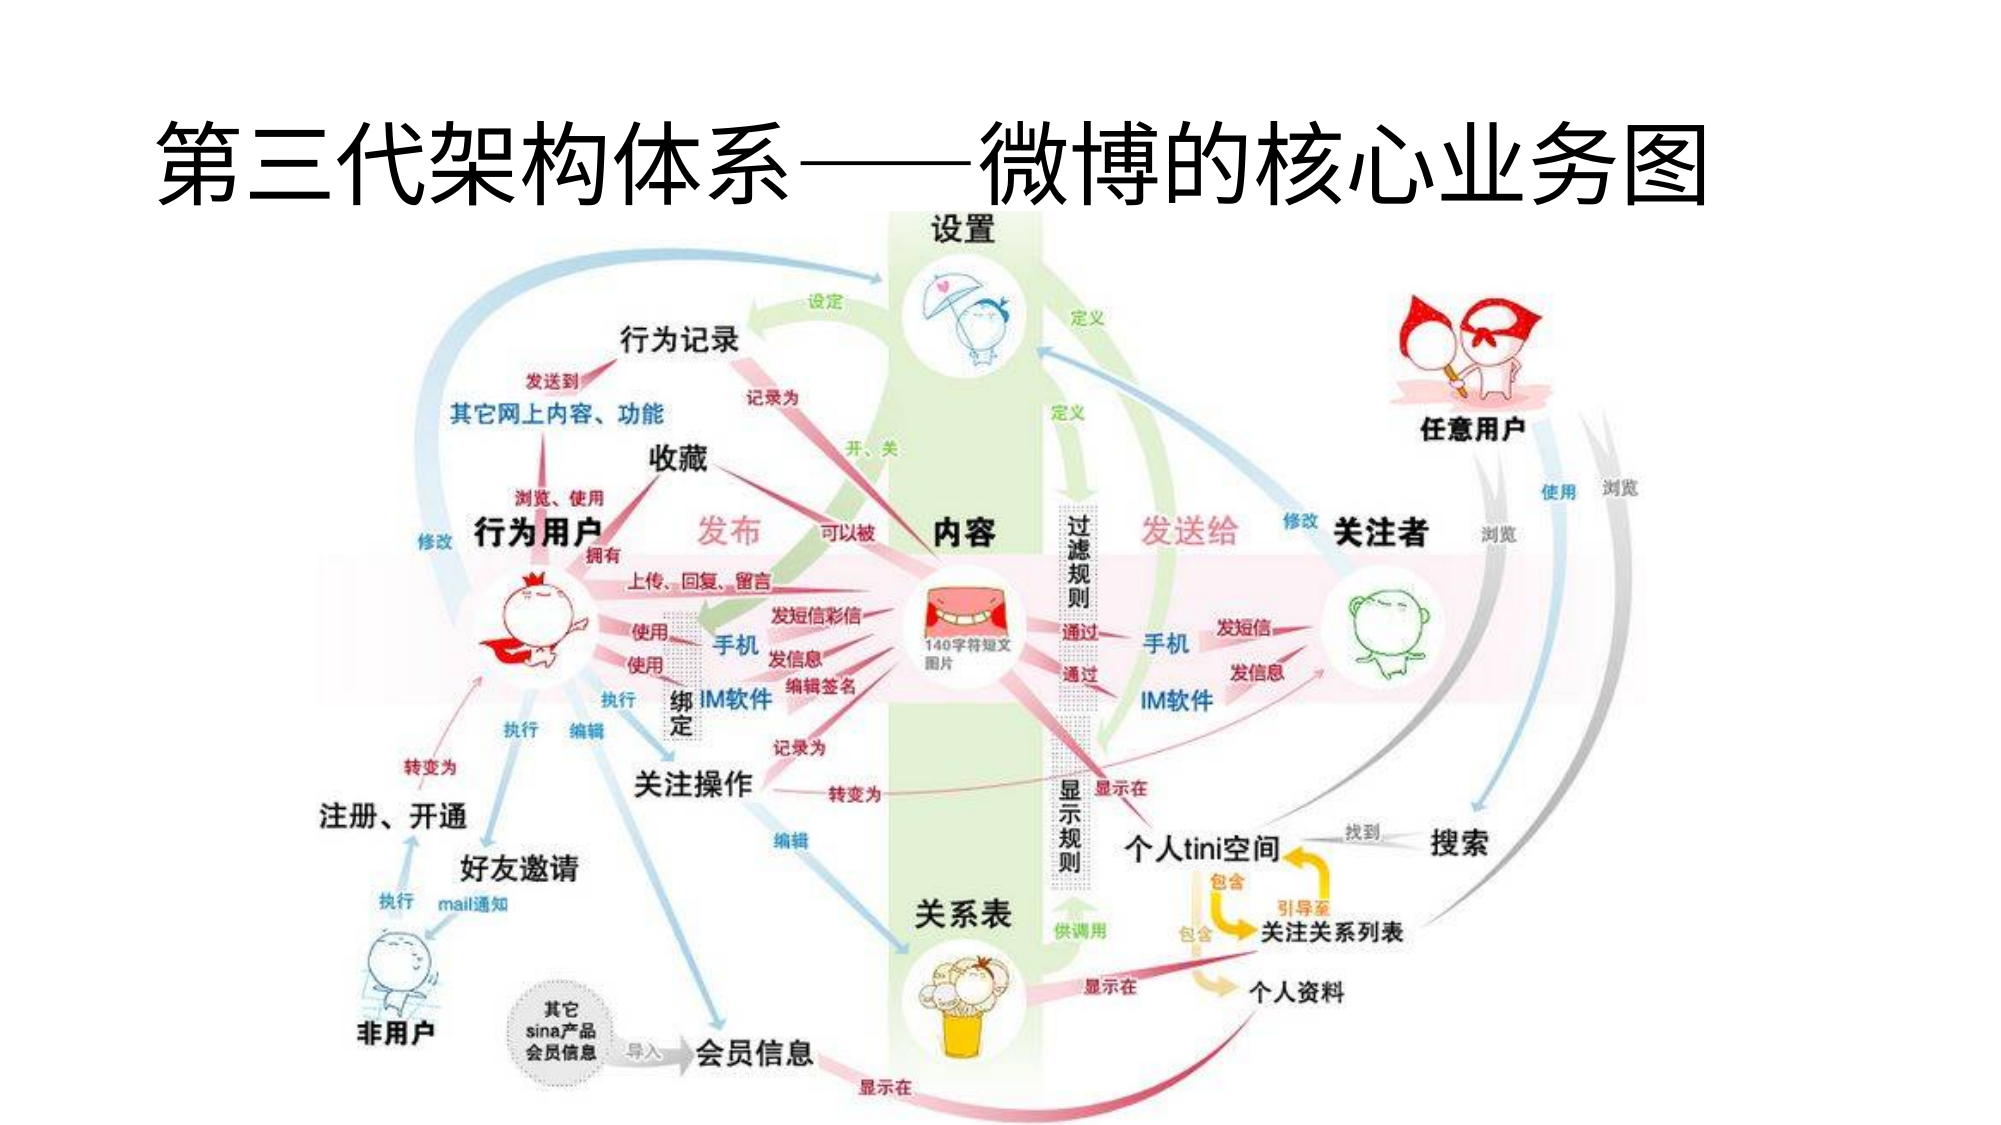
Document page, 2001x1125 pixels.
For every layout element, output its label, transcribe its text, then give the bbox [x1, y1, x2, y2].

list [315, 211, 1646, 1125]
title 第三代架构体系——微博的核心业务图 [137, 59, 1863, 278]
